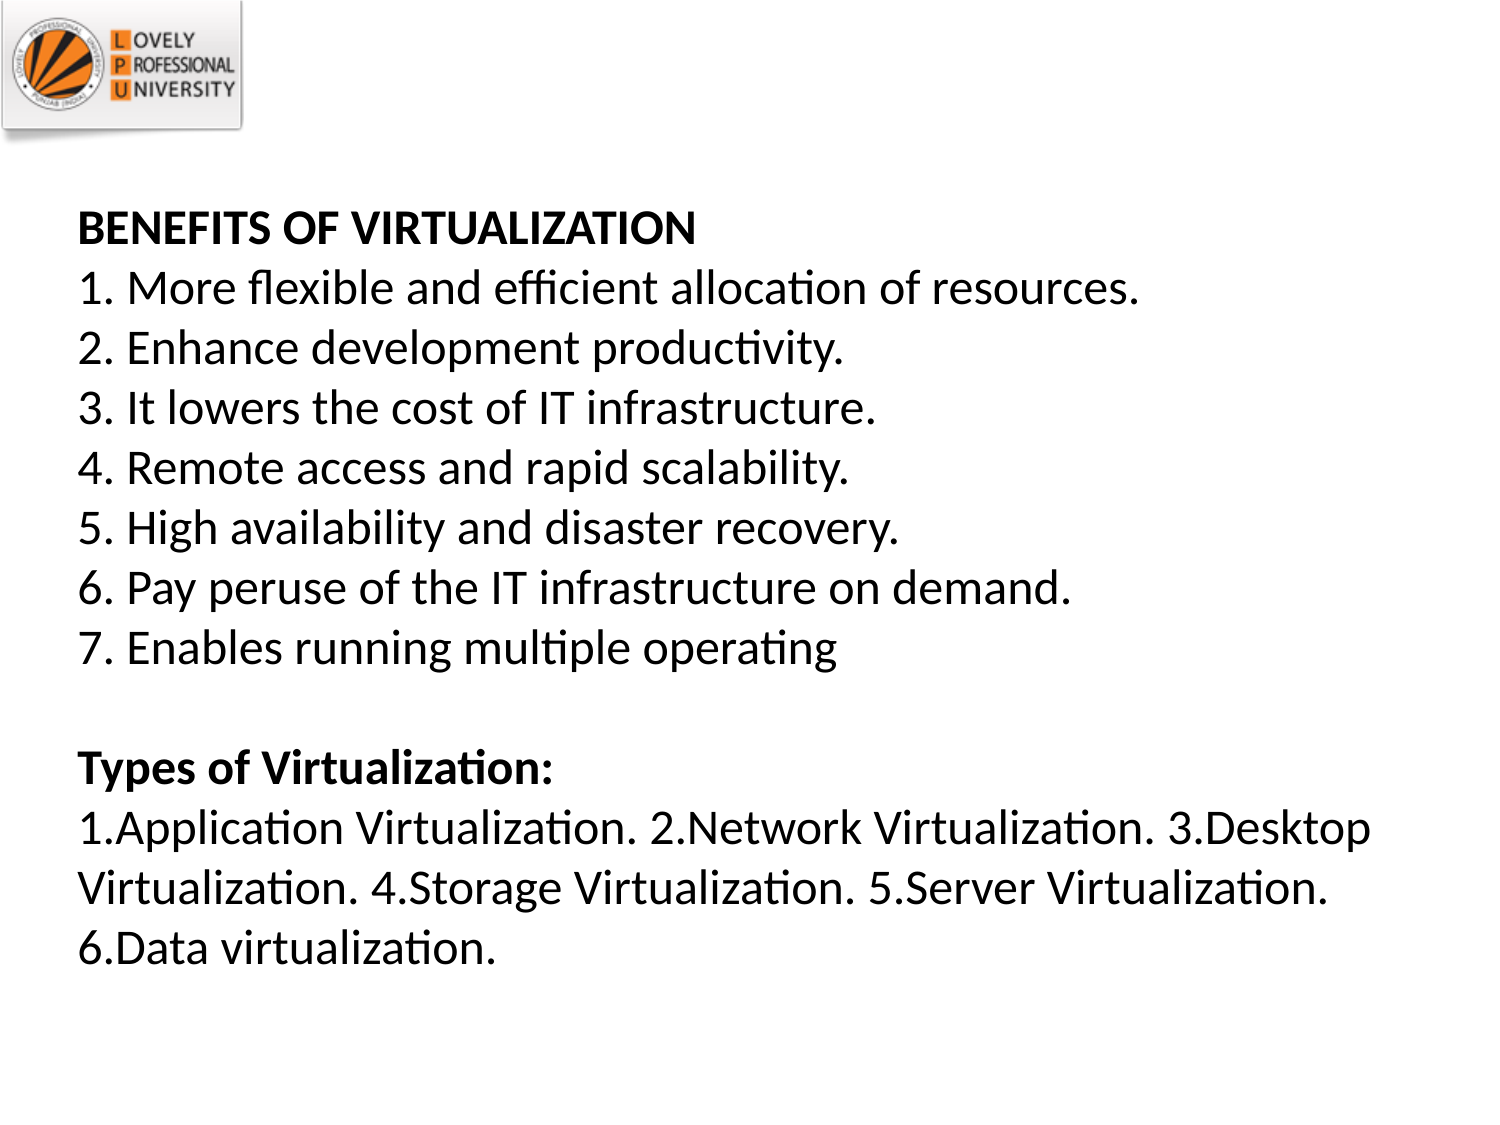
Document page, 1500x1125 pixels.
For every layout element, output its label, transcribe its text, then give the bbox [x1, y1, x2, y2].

text_box BENEFITS OF VIRTUALIZATION 1. More flexible and efficient allocation of resources. 2. Enhance development productivity. 3. It lowers the cost of IT infrastructure. 4. Remote access and rapid scalability. 5. High availability and disaster recovery. 6. Pay peruse of the IT infrastructure on demand. 7. Enables running multiple operating Types of Virtualization: 1.Application Virtualization. 2.Network Virtualization. 3.Desktop Virtualization. 4.Storage Virtualization. 5.Server Virtualization. 6.Data virtualization. [62, 187, 1450, 983]
picture [0, 0, 244, 154]
